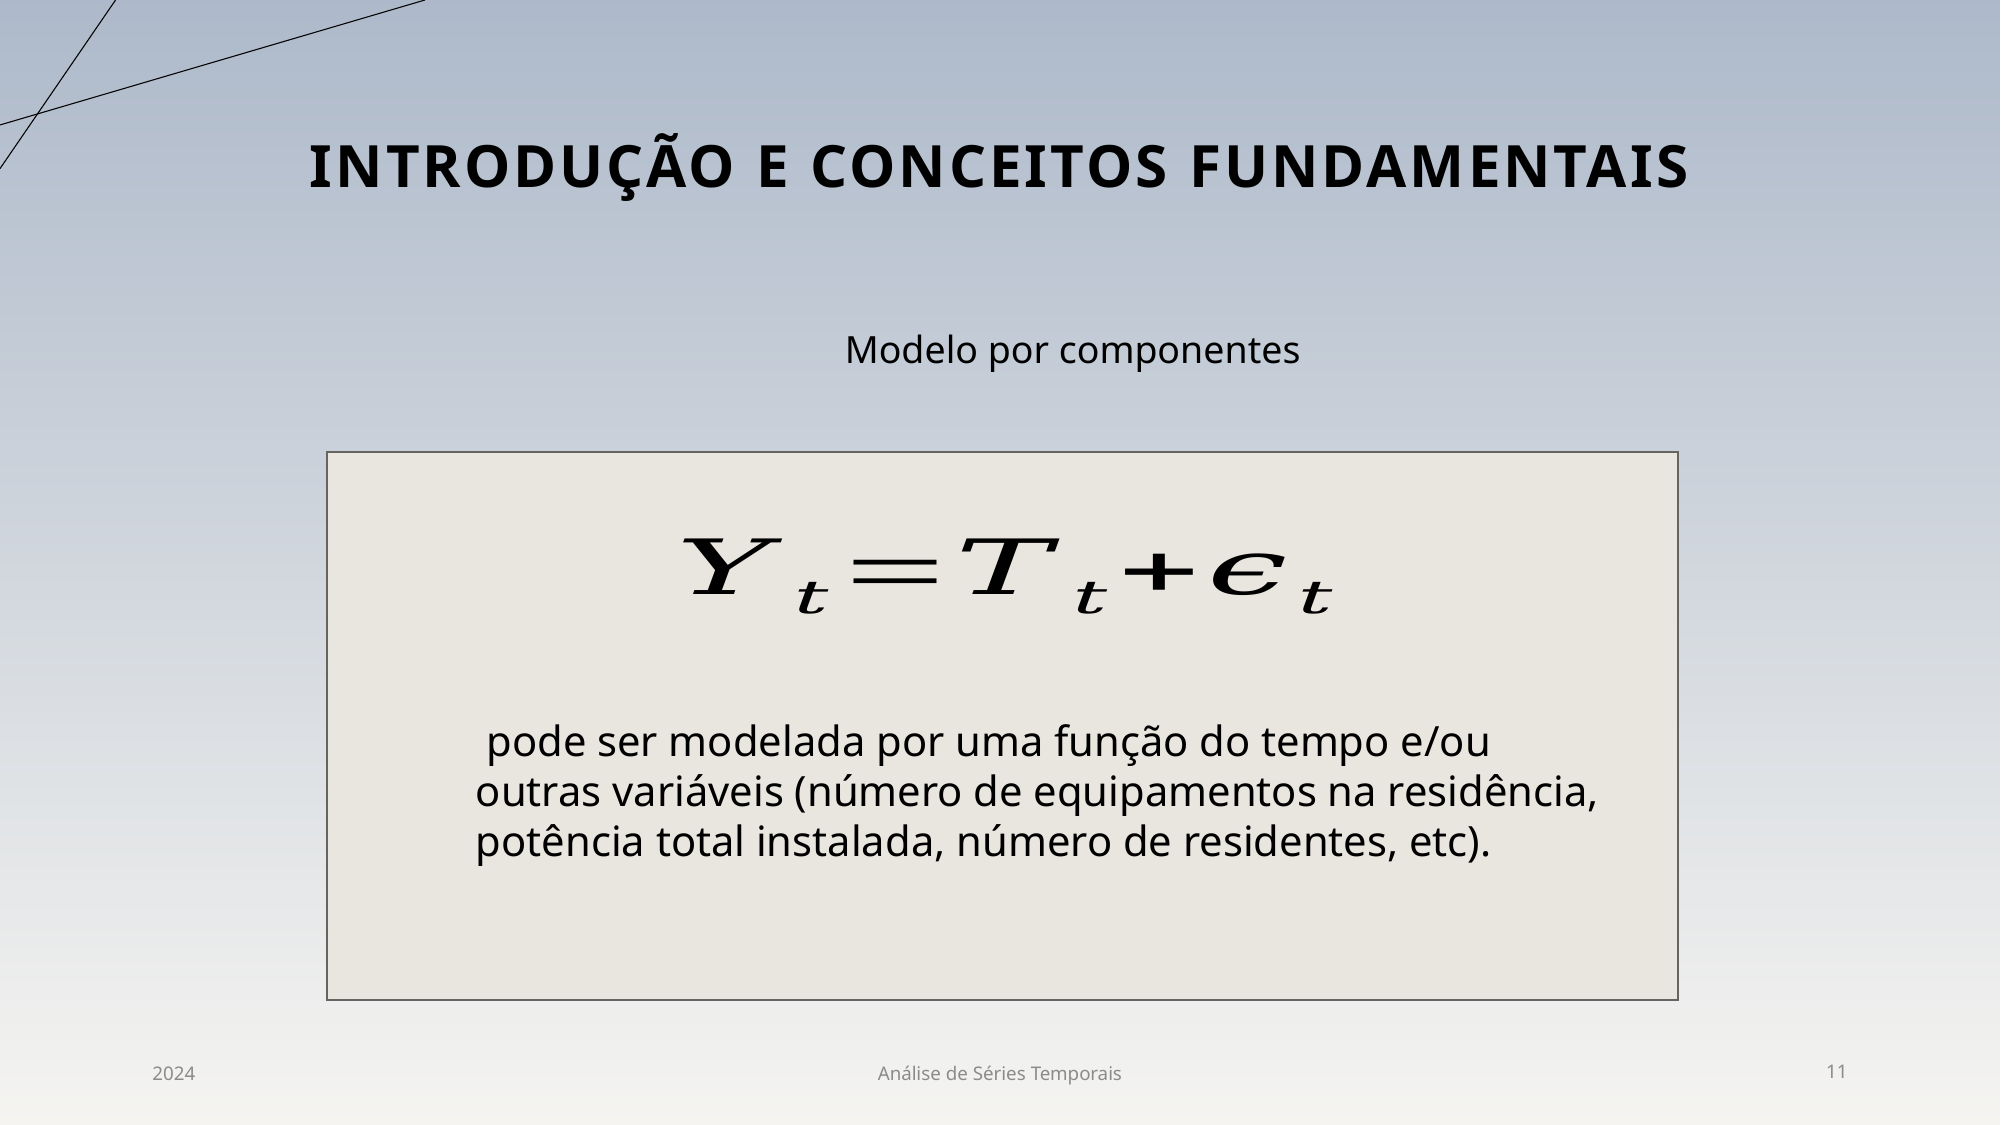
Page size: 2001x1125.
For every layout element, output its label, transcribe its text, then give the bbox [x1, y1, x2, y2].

footer Análise de Séries Temporais [662, 1042, 1338, 1103]
title Introdução e conceitos fundamentais [137, 59, 1863, 278]
text_box [326, 451, 1679, 1001]
slide_number 2024 [137, 1042, 588, 1103]
slide_number 11 [1412, 1042, 1863, 1103]
text_box Modelo por componentes [830, 318, 1316, 379]
